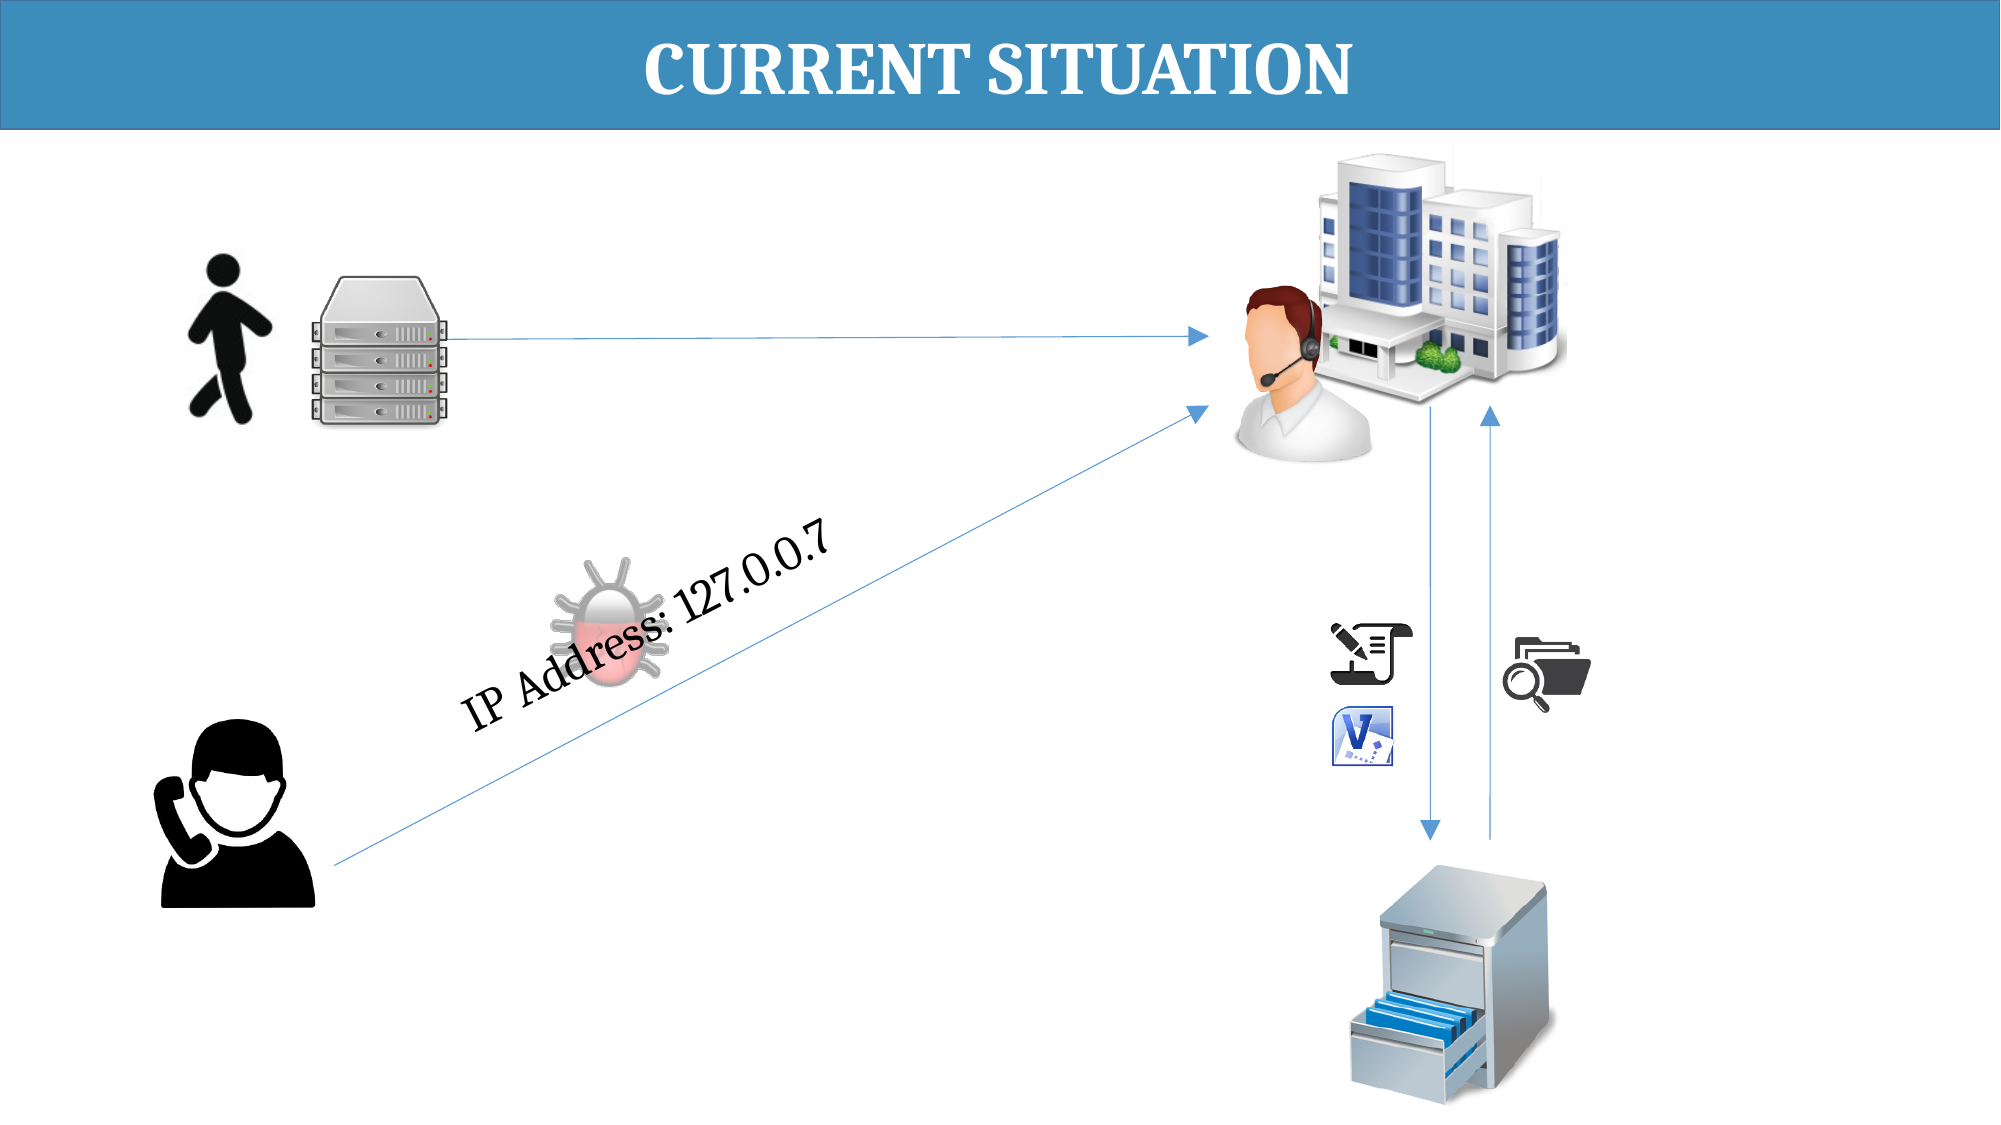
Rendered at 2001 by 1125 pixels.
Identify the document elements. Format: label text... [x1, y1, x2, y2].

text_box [334, 405, 1210, 866]
picture [1326, 600, 1417, 692]
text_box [469, 336, 1196, 340]
picture [1332, 865, 1576, 1109]
picture [140, 719, 328, 908]
picture [140, 248, 469, 449]
picture [1332, 706, 1396, 769]
picture [1500, 624, 1593, 717]
picture [1196, 134, 1567, 481]
text_box CURRENT SITUATION [0, 0, 2000, 130]
